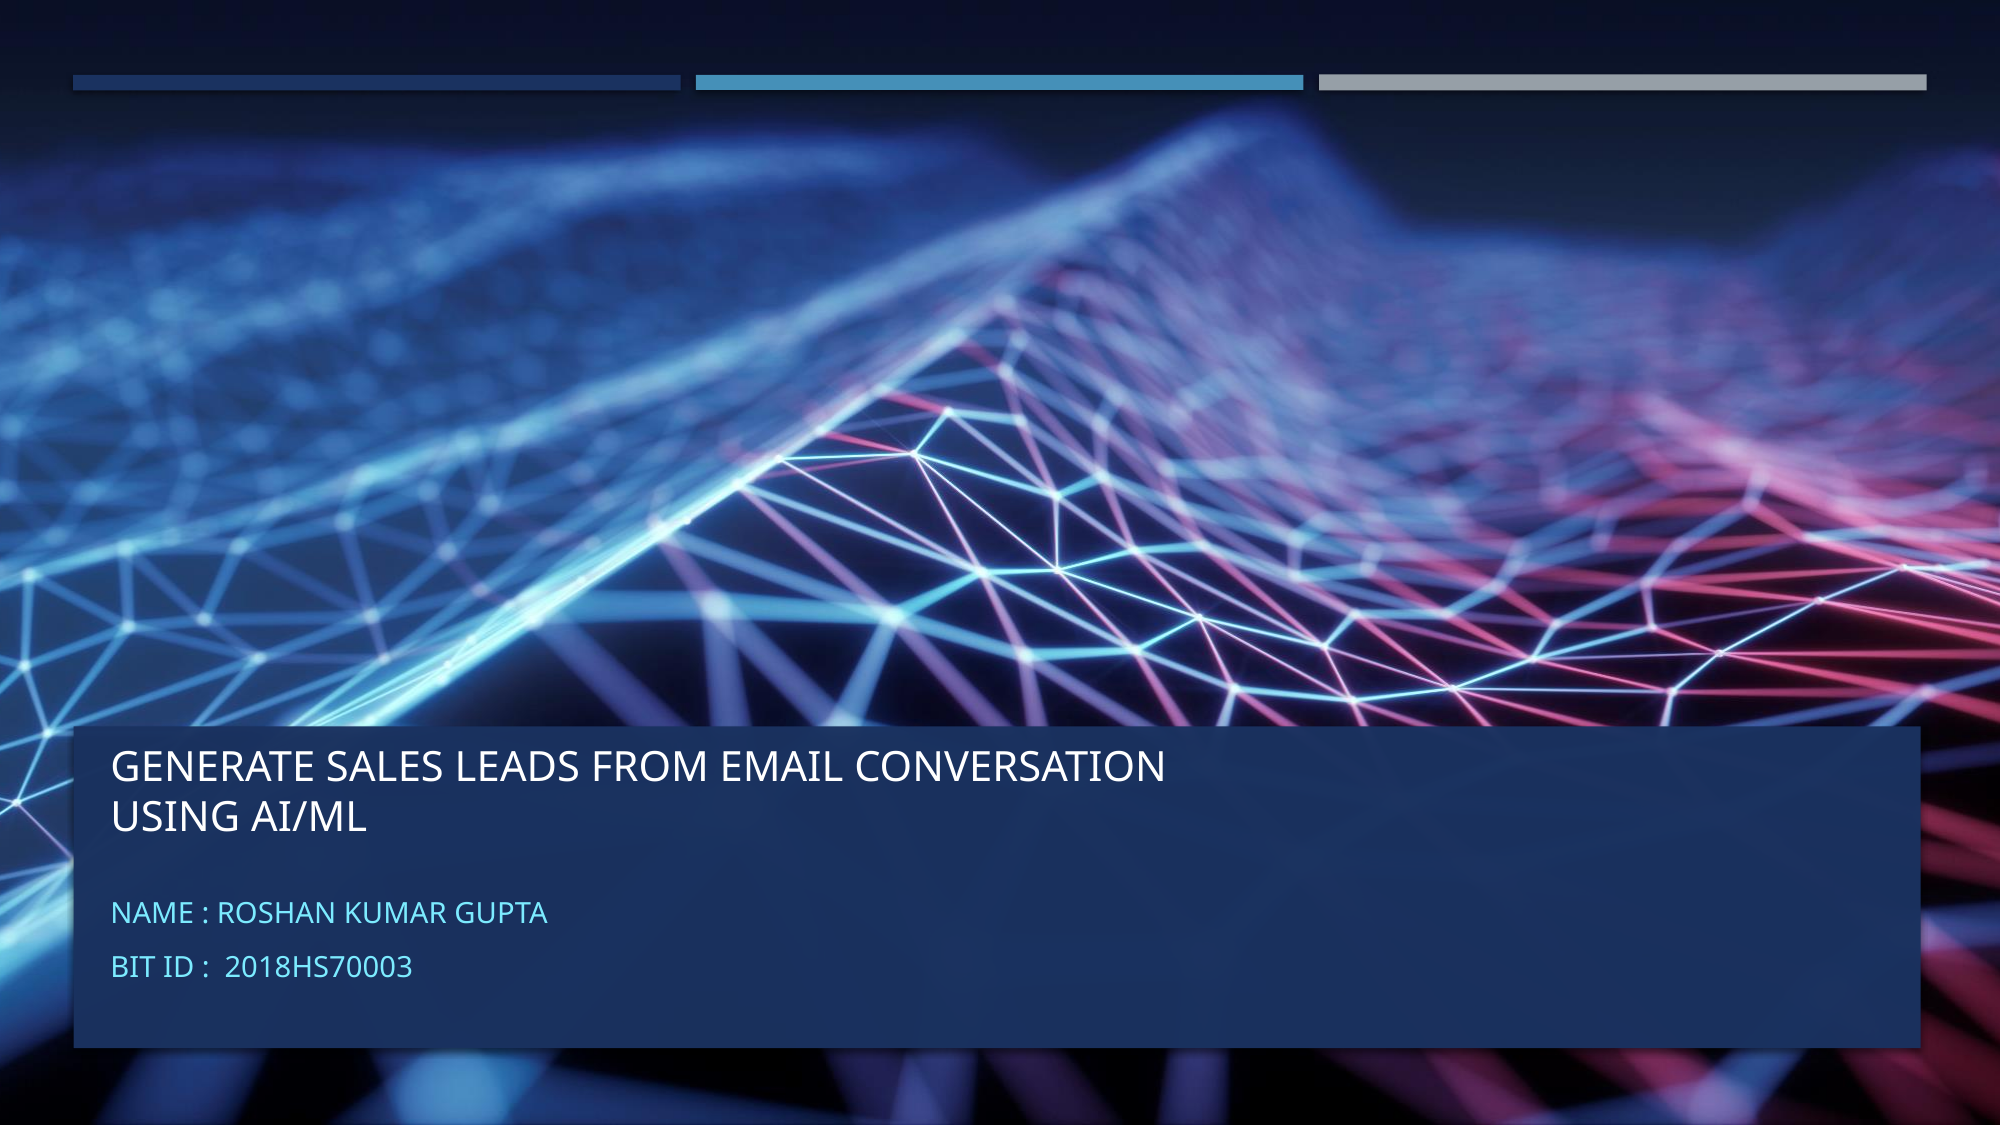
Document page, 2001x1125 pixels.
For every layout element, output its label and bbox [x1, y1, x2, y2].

picture [0, 0, 2000, 1125]
text_box [72, 73, 1928, 92]
